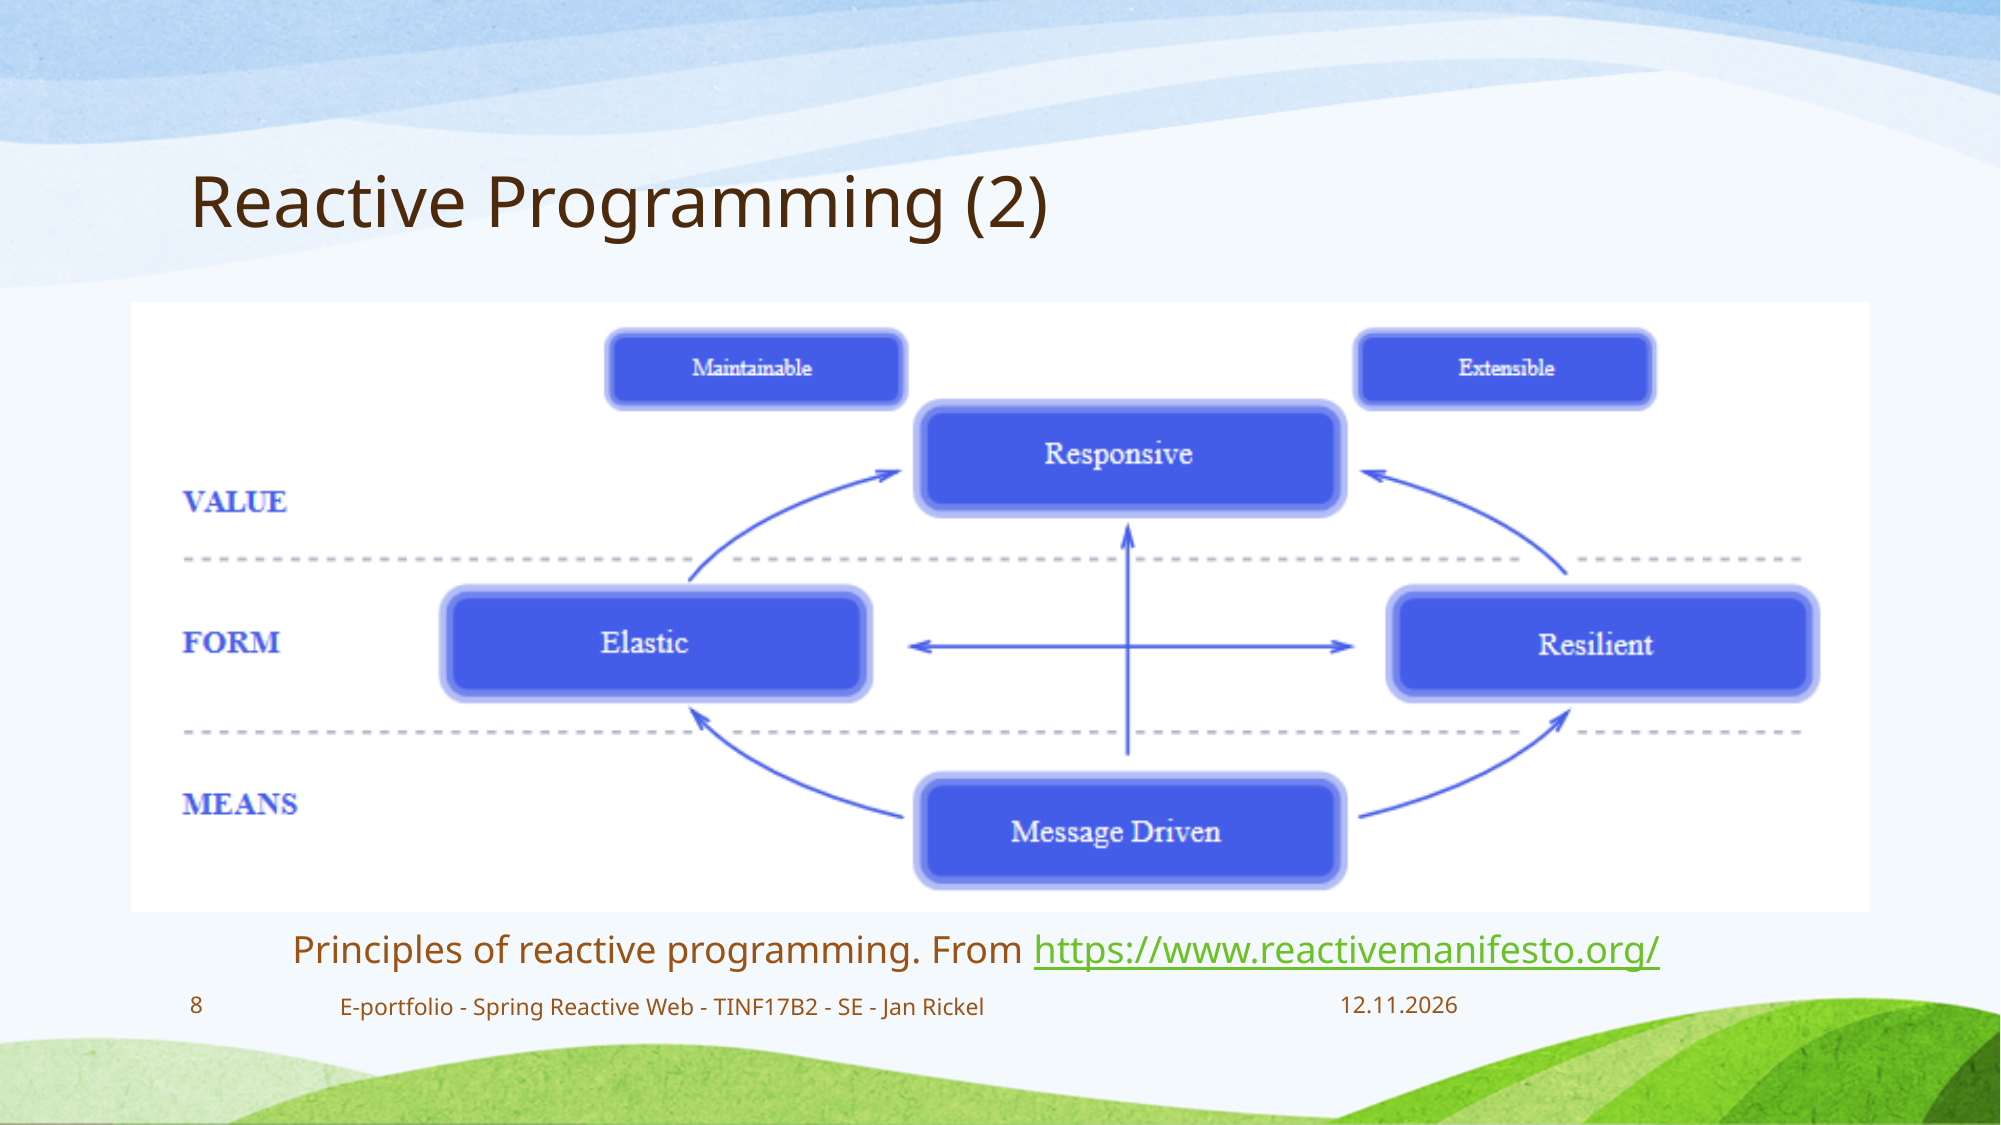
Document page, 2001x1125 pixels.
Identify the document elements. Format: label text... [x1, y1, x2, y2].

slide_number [1324, 987, 1554, 1025]
slide_number 8 [174, 987, 300, 1025]
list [131, 302, 1870, 912]
text_box Principles of reactive programming. From https://www.reactivemanifesto.org/ [277, 919, 1870, 985]
picture [0, 0, 2001, 1125]
title Reactive Programming (2) [174, 50, 1825, 250]
footer E-portfolio - Spring Reactive Web - TINF17B2 - SE - Jan Rickel [324, 987, 1300, 1025]
